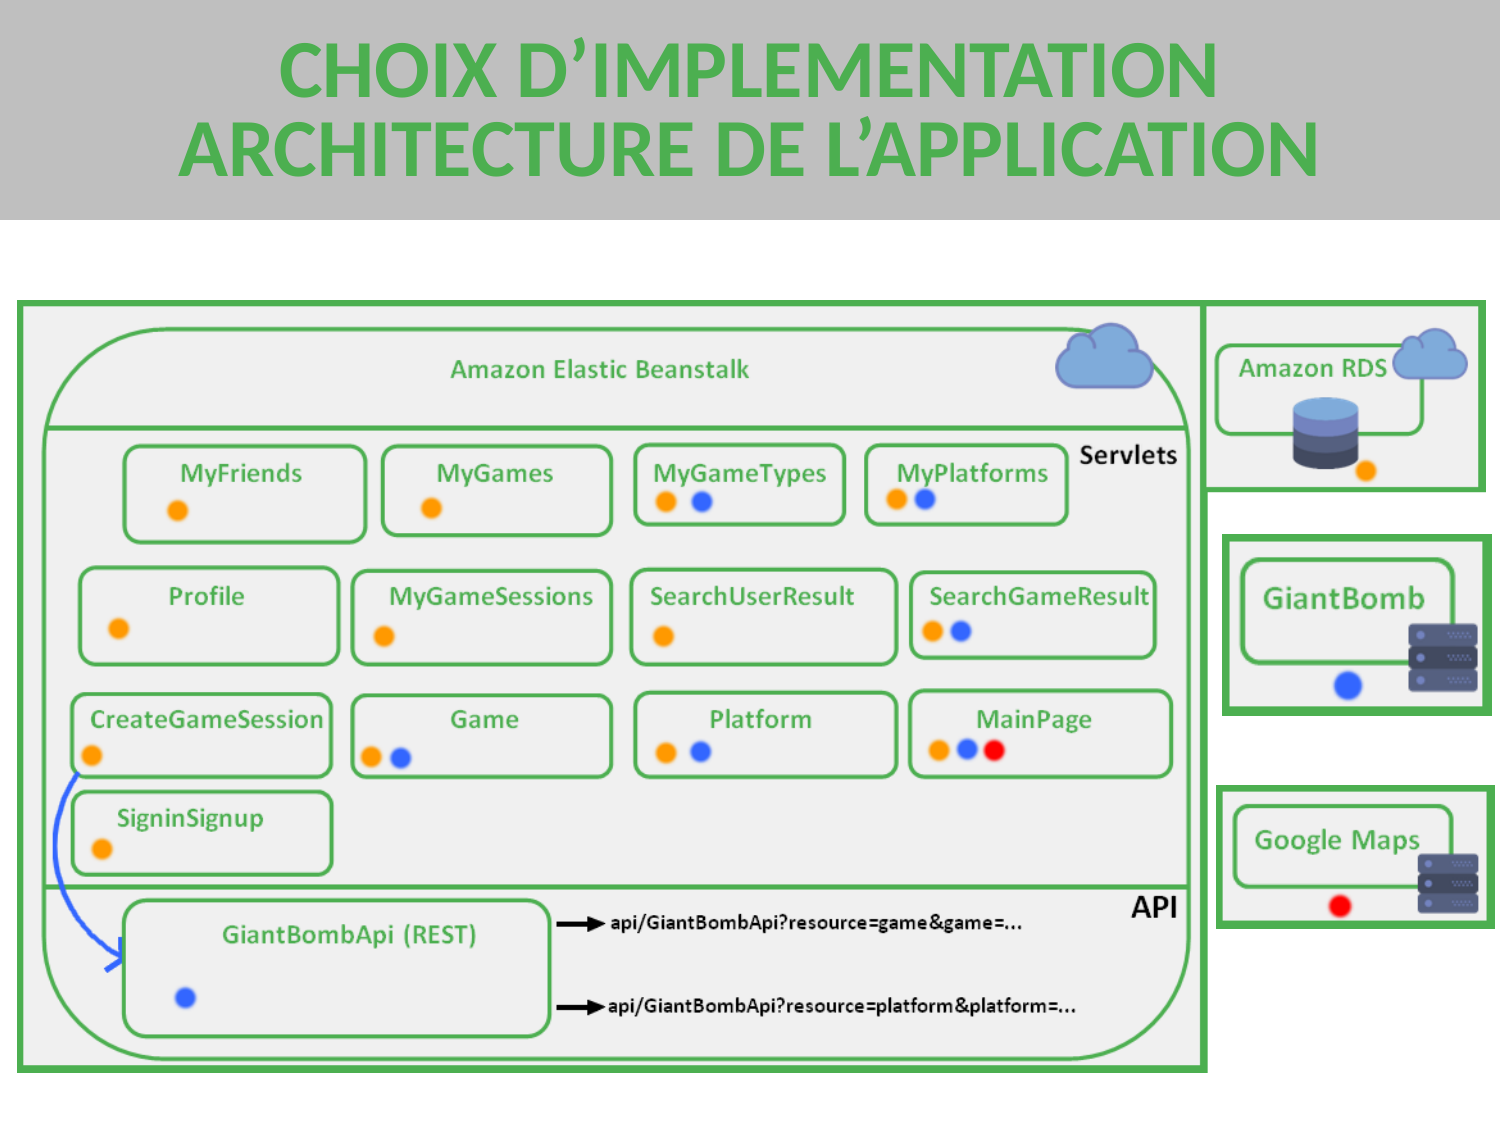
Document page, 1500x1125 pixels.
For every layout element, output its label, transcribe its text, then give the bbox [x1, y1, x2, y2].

picture [17, 299, 1495, 1073]
text_box [0, 0, 1500, 220]
text_box CHOIX D’IMPLEMENTATION ARCHITECTURE DE L’APPLICATION [74, 19, 1425, 207]
